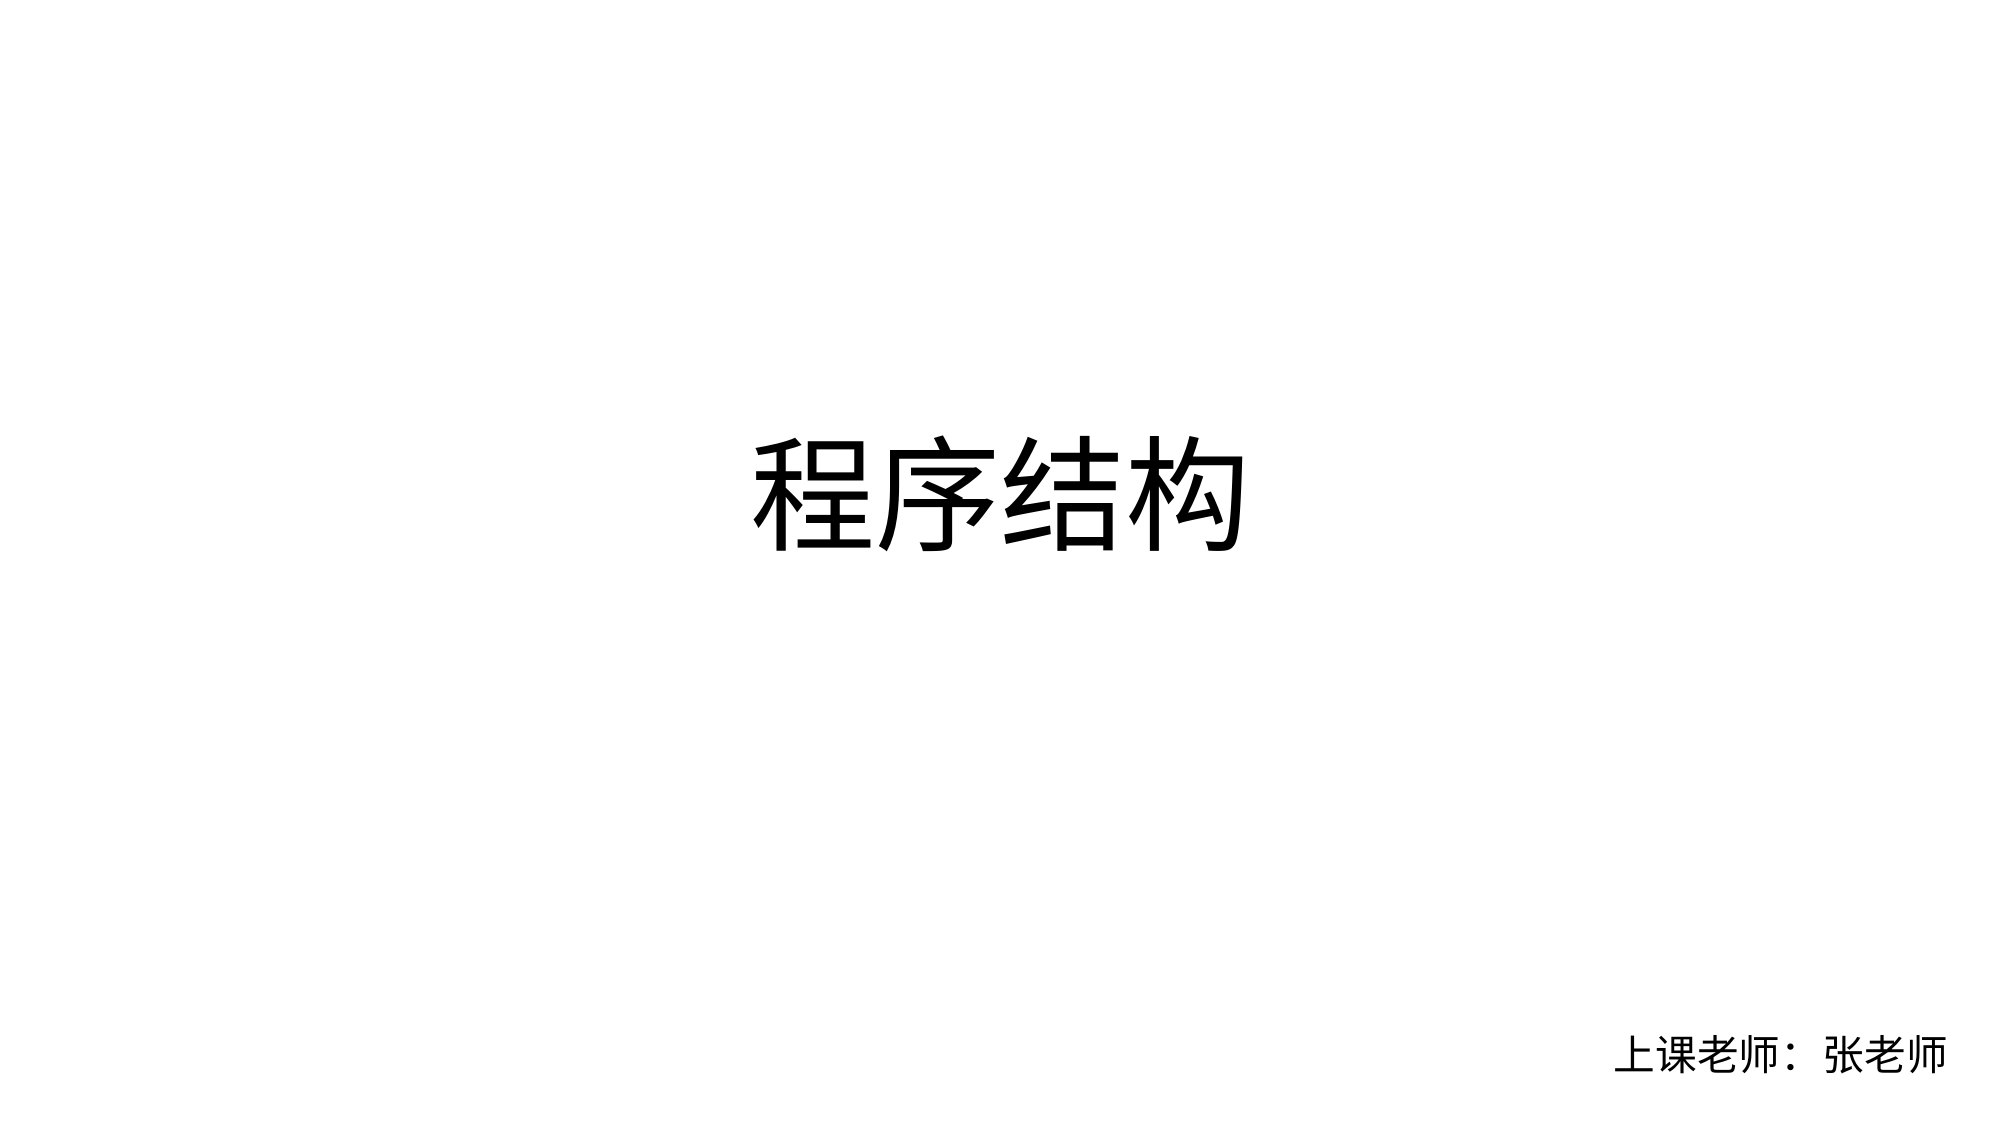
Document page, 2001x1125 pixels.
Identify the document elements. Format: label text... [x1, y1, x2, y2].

text_box 上课老师：张老师 [1599, 1020, 1963, 1086]
title 程序结构 [249, 184, 1750, 576]
